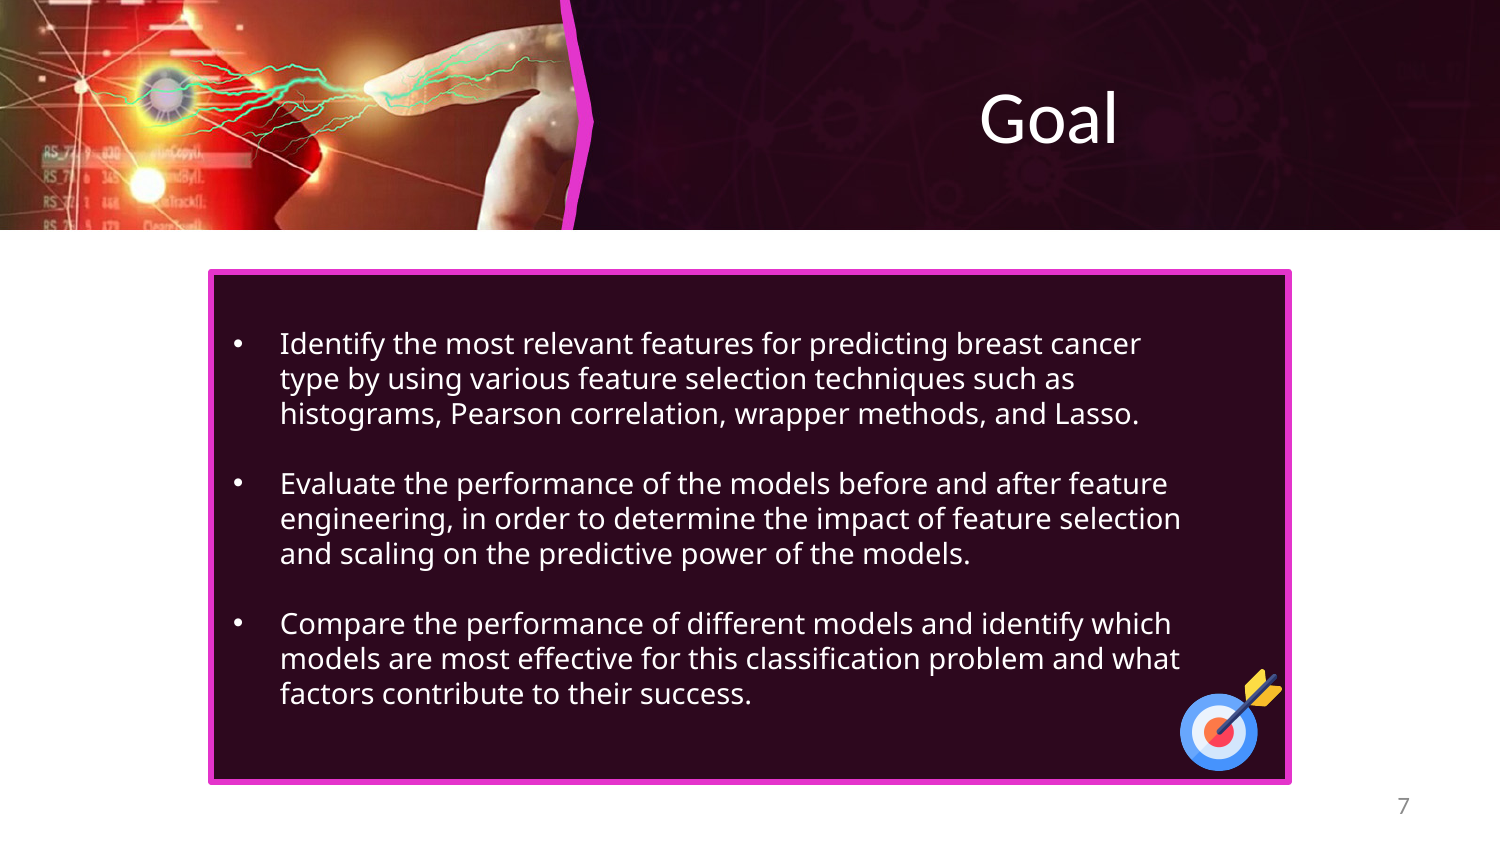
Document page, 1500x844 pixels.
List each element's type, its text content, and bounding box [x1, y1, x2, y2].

text_box Goal [599, 0, 1500, 227]
picture [0, 0, 1500, 844]
slide_number 7 [1074, 782, 1425, 827]
text_box [209, 270, 1291, 784]
text_box Identify the most relevant features for predicting breast cancer type by using various feature selection techniques such as histograms, Pearson correlation, wrapper methods, and Lasso. Evaluate the performance of the models before and after feature engineering, in order to determine the impact of feature selection and scaling on the predictive power of the models. Compare the performance of different models and identify which models are most effective for this classification problem and what factors contribute to their success. [218, 283, 1214, 718]
